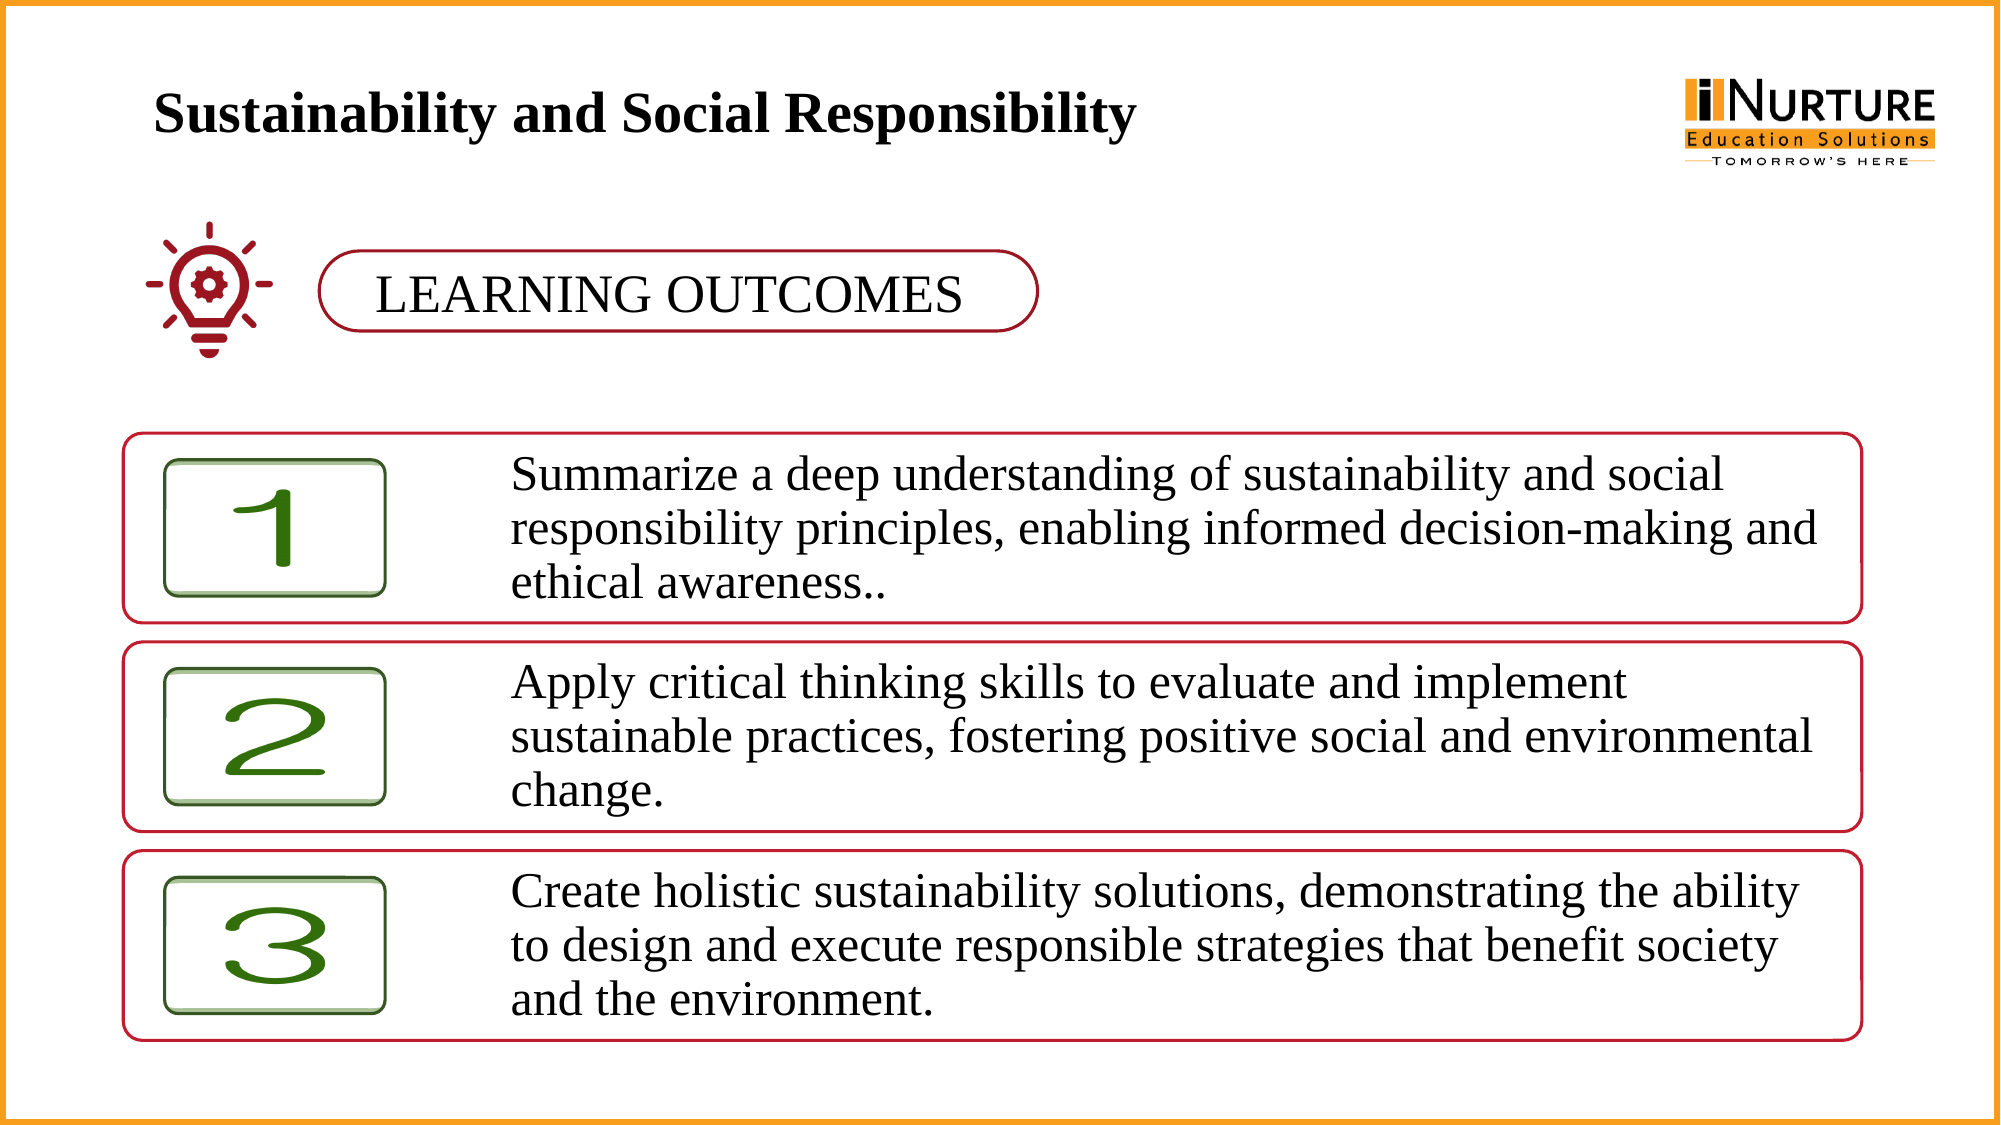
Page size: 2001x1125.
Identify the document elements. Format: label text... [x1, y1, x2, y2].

picture [1665, 57, 1960, 184]
list Sustainability and Social Responsibility [101, 74, 1656, 185]
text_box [122, 432, 1863, 1041]
picture [134, 215, 287, 367]
